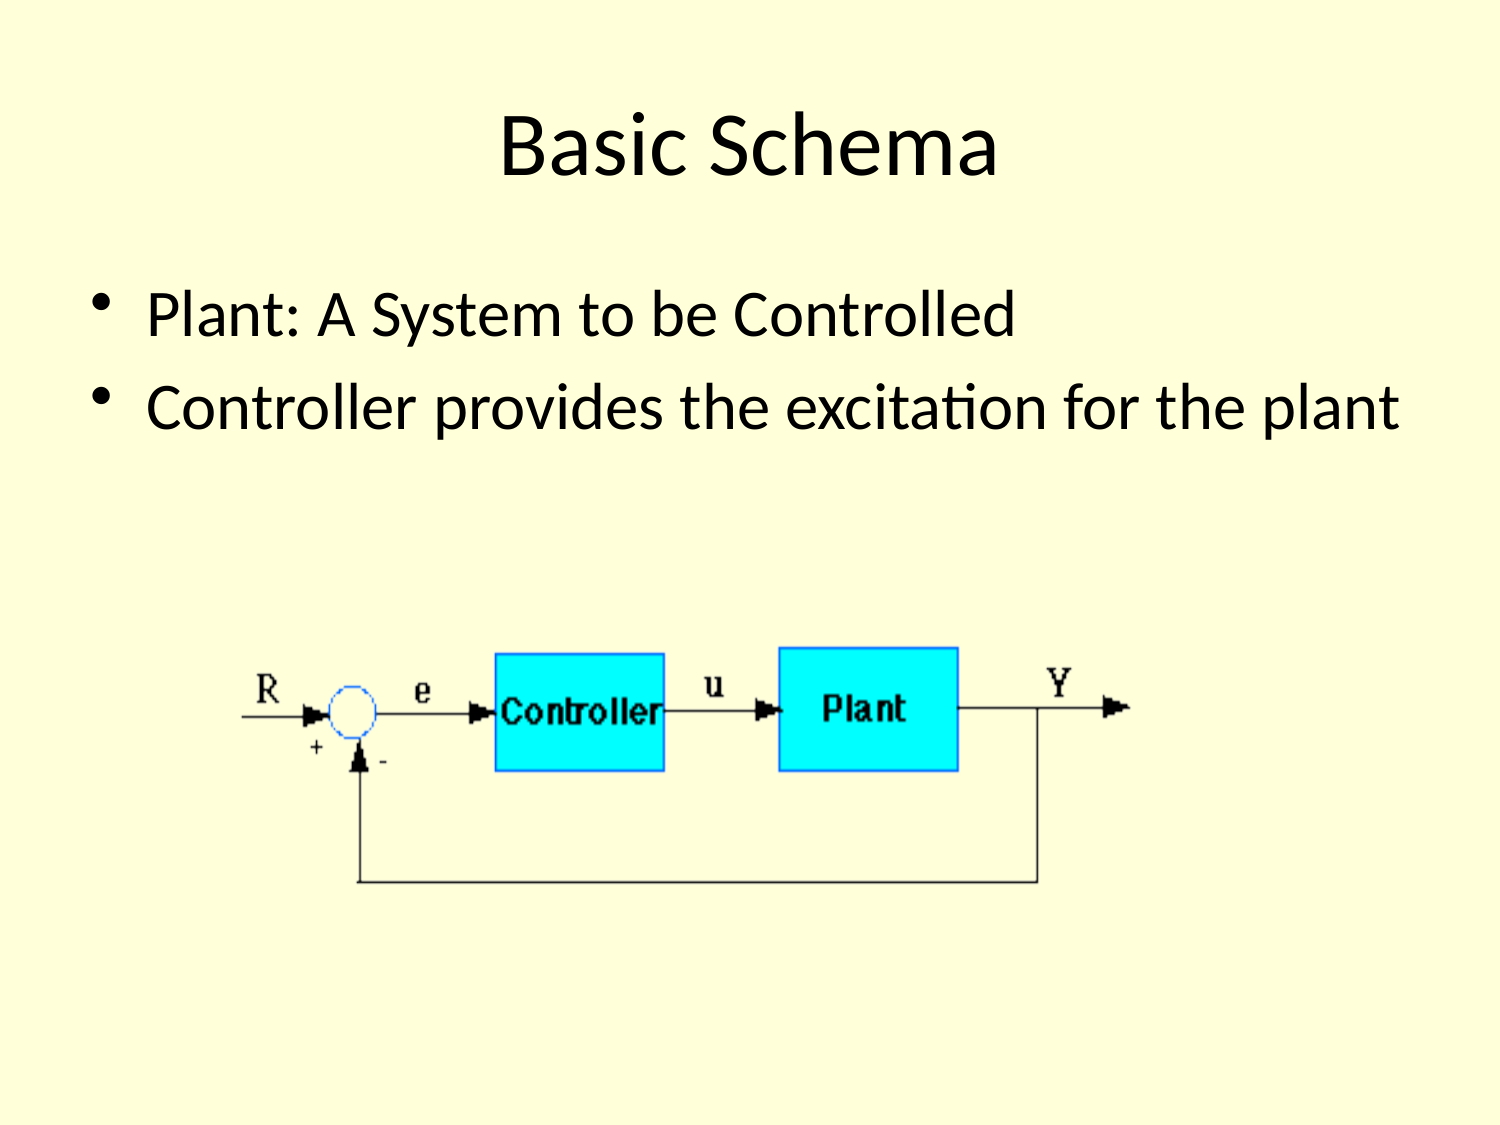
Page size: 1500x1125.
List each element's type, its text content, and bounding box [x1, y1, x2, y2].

picture [149, 524, 1300, 975]
title Basic Schema [74, 44, 1426, 233]
list Plant: A System to be Controlled Controller provides the excitation for the plant [74, 262, 1426, 1006]
